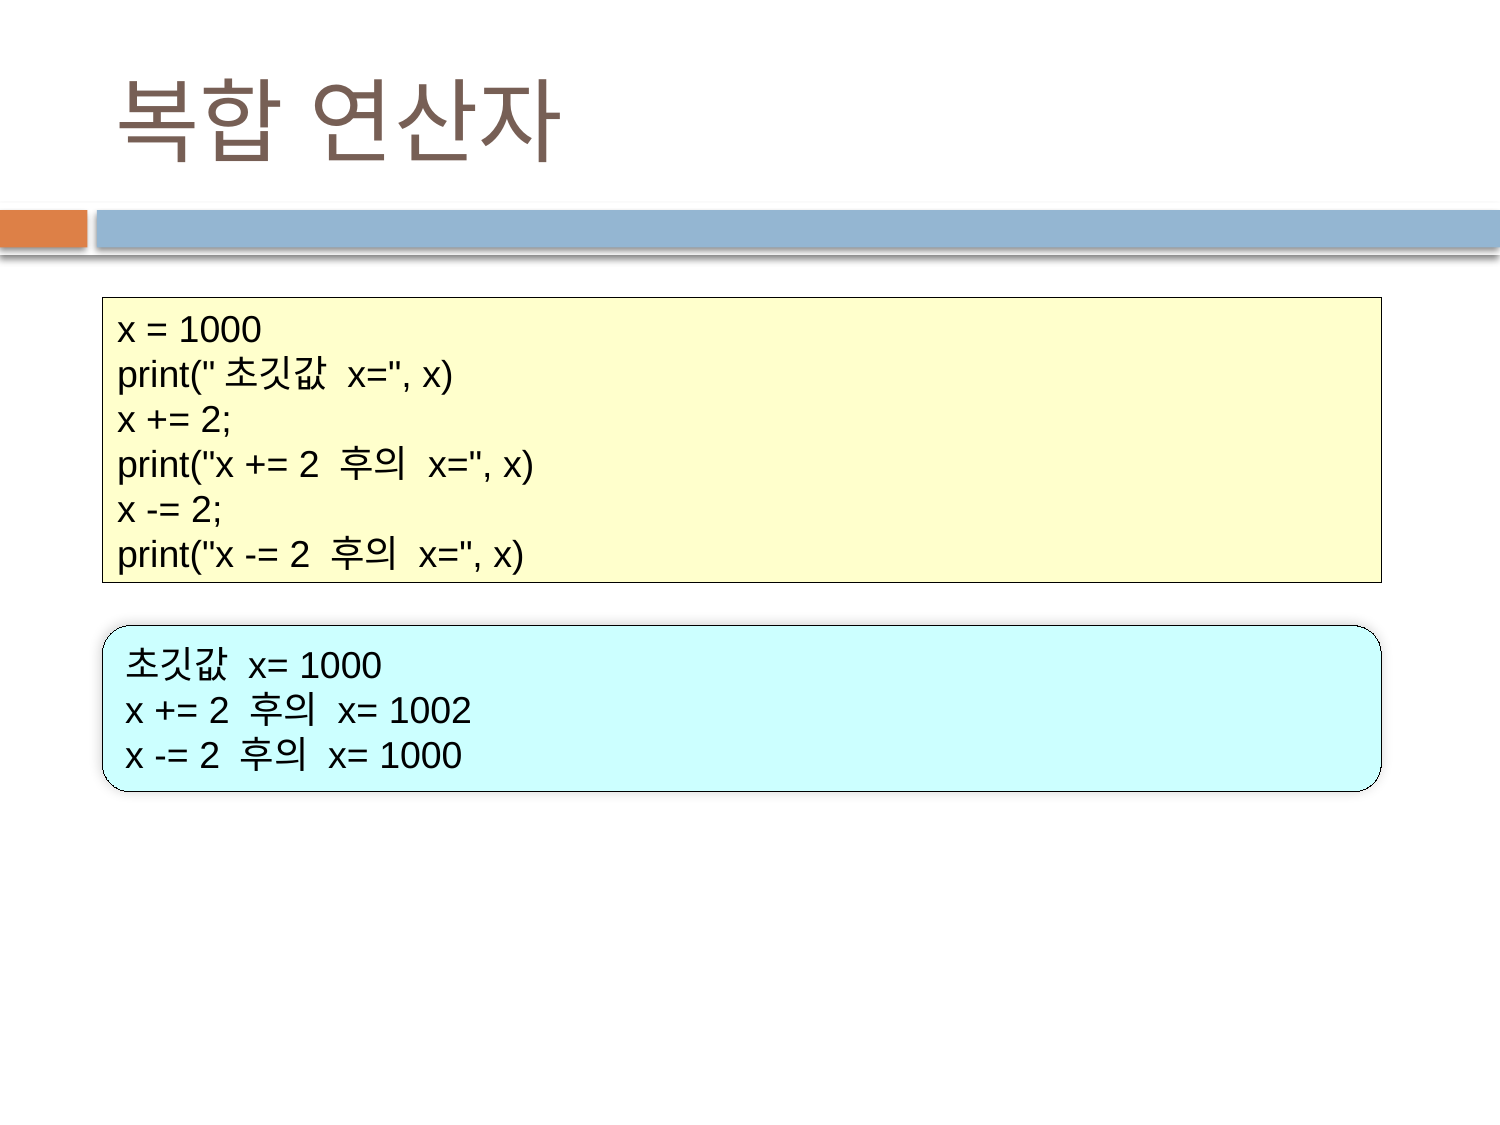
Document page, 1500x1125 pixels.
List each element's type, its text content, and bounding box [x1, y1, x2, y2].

text_box x = 1000 print("초깃값 x=", x) x += 2; print("x += 2 후의 x=", x) x -= 2; print("x -= 2 후의 x=", x) [102, 297, 1382, 583]
text_box 초깃값 x= 1000 x += 2 후의 x= 1002 x -= 2 후의 x= 1000 [102, 625, 1382, 792]
title 복합 연산자 [100, 37, 1438, 200]
